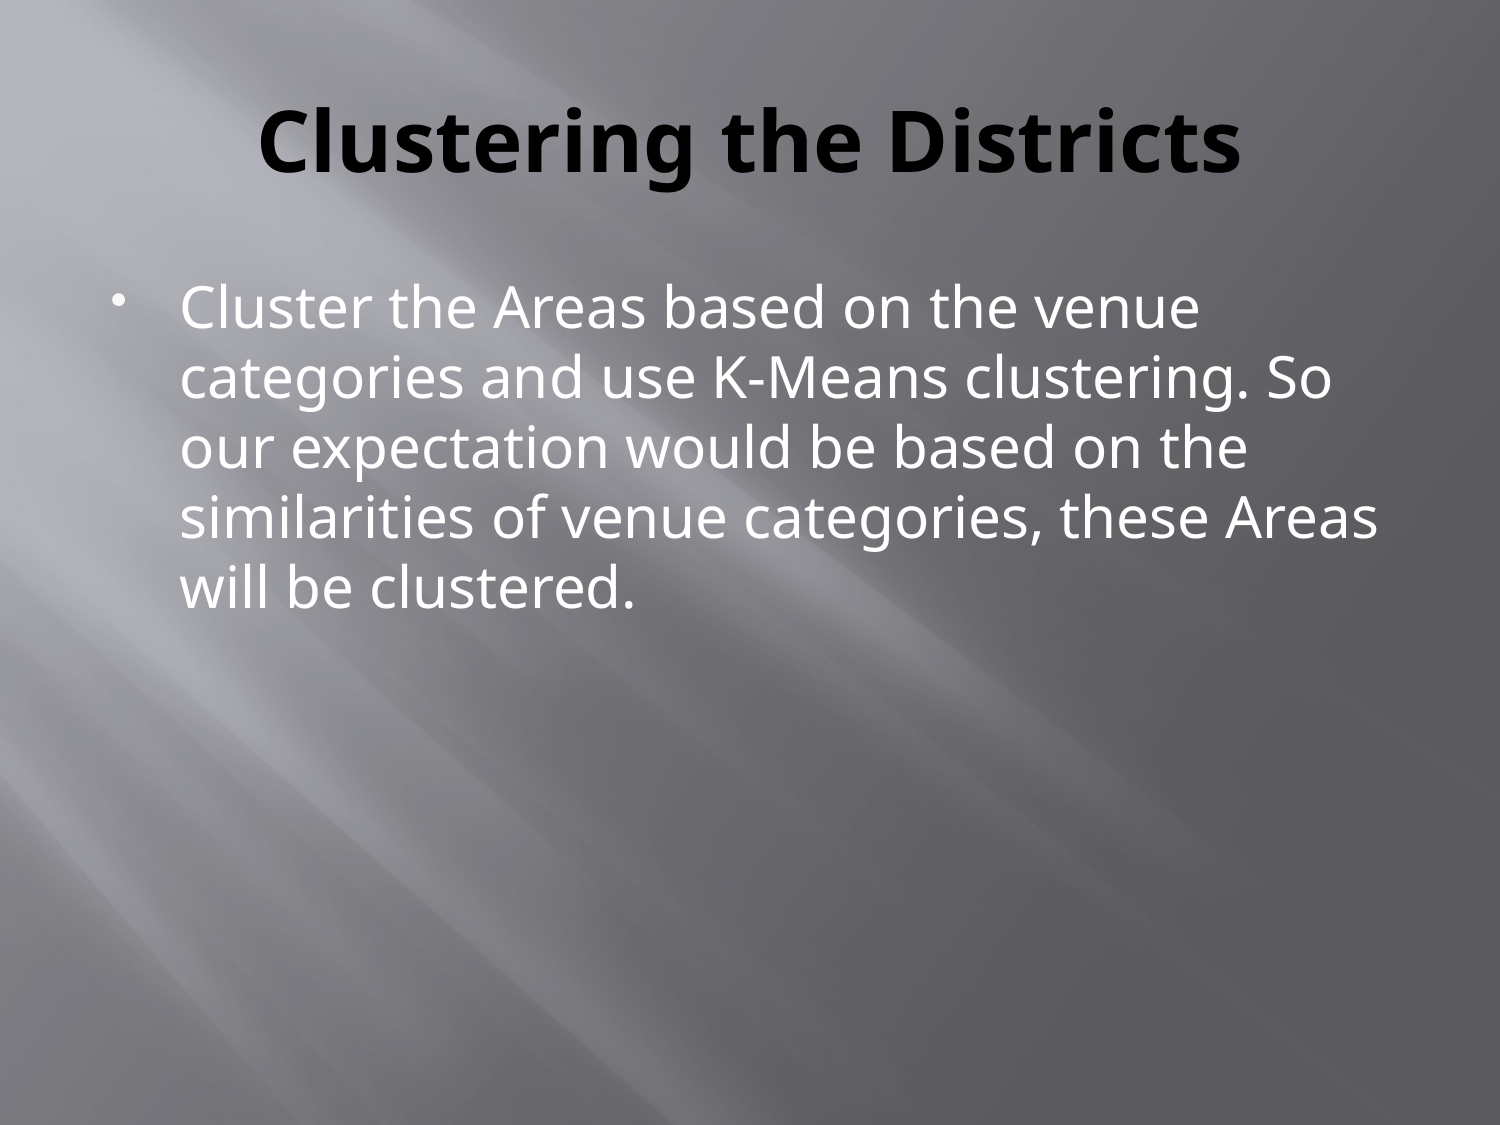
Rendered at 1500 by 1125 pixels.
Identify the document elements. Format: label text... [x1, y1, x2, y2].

title Clustering the Districts [75, 45, 1425, 233]
list Cluster the Areas based on the venue categories and use K-Means clustering. So our expectation would be based on the similarities of venue categories, these Areas will be clustered. [75, 262, 1425, 1035]
